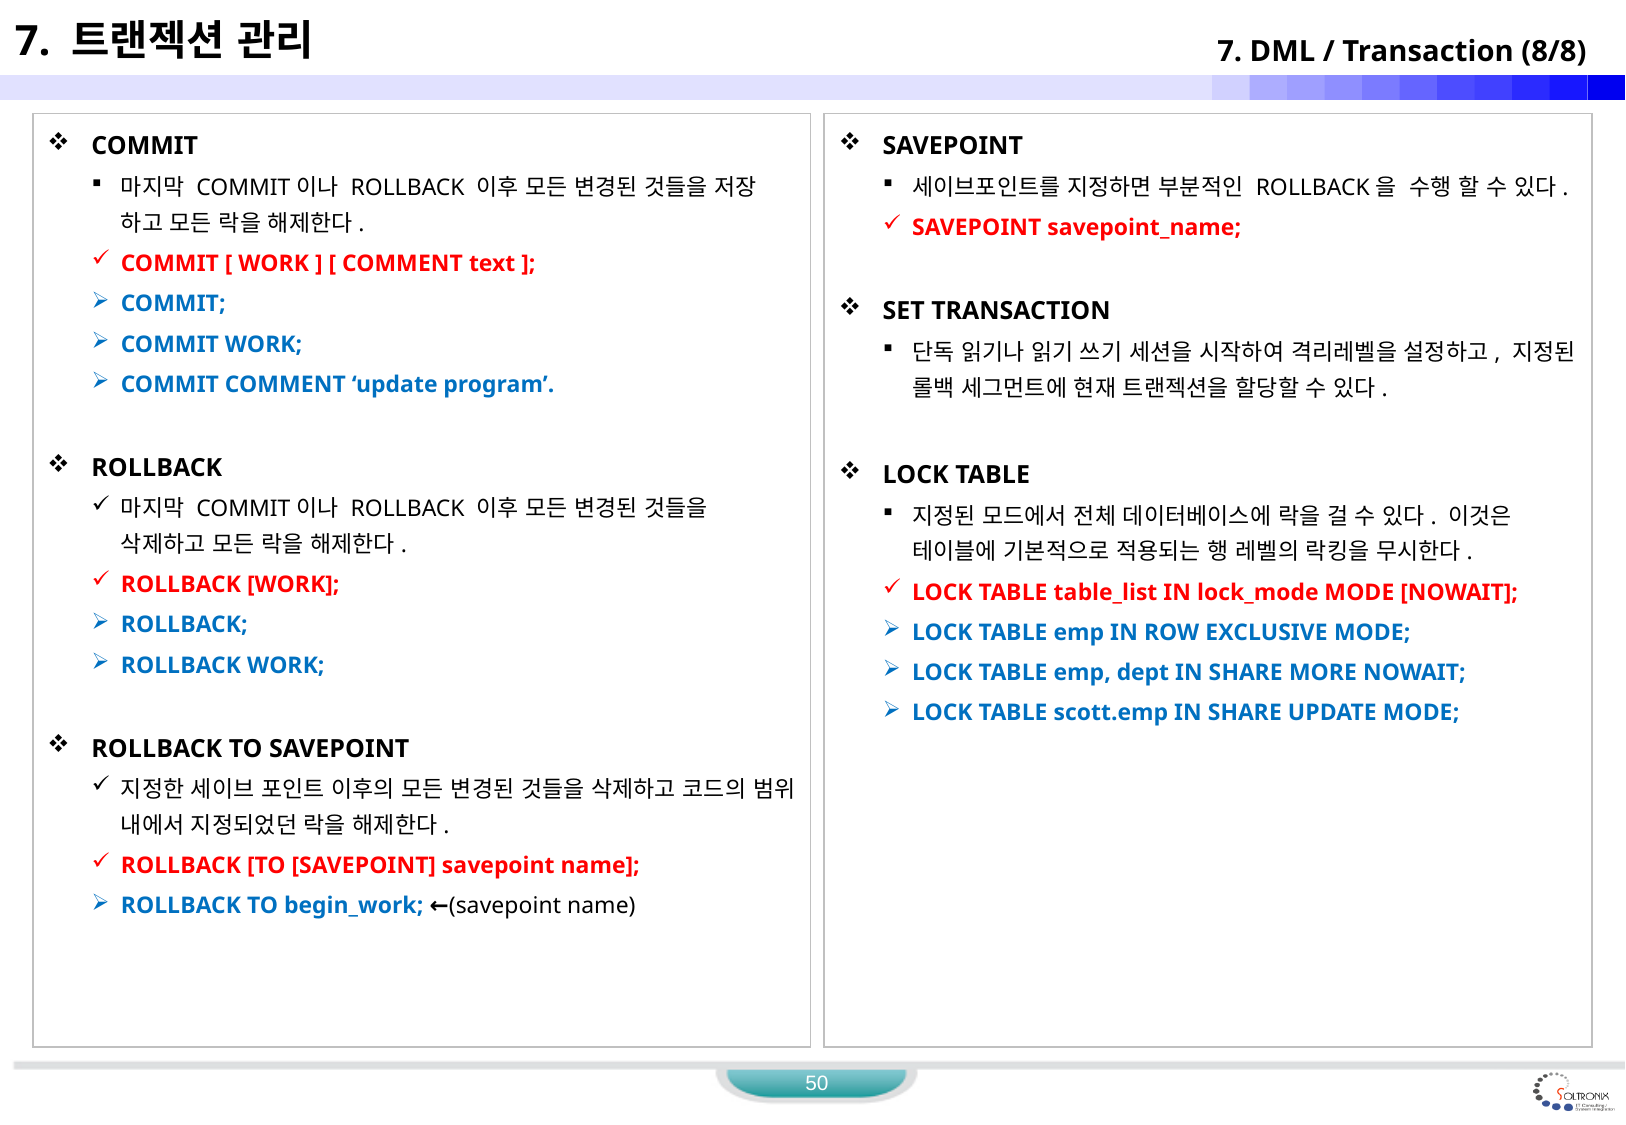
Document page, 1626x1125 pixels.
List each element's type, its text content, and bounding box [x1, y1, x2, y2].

text_box 7. 트랜젝션 관리 [0, 0, 1025, 78]
picture [9, 1059, 1625, 1122]
text_box 7. DML / Transaction (8/8) [1202, 24, 1602, 75]
text_box COMMIT 마지막 COMMIT이나 ROLLBACK 이후 모든 변경된 것들을 저장 하고 모든 락을 해제한다. COMMIT [ WORK ] [ COMMENT text ]; COMMIT; COMMIT WORK; COMMIT COMMENT ‘update program’. ROLLBACK 마지막 COMMIT이나 ROLLBACK 이후 모든 변경된 것들을 삭제하고 모든 락을 해제한다. ROLLBACK [WORK]; ROLLBACK; ROLLBACK WORK; ROLLBACK TO SAVEPOINT 지정한 세이브 포인트 이후의 모든 변경된 것들을 삭제하고 코드의 범위 내에서 지정되었던 락을 해제한다. ROLLBACK [TO [SAVEPOINT] savepoint name]; ROLLBACK TO begin_work; ←(savepoint name) [32, 113, 811, 1047]
text_box SAVEPOINT 세이브포인트를 지정하면 부분적인 ROLLBACK을 수행 할 수 있다. SAVEPOINT savepoint_name; SET TRANSACTION 단독 읽기나 읽기 쓰기 세션을 시작하여 격리레벨을 설정하고, 지정된 롤백 세그먼트에 현재 트랜젝션을 할당할 수 있다. LOCK TABLE 지정된 모드에서 전체 데이터베이스에 락을 걸 수 있다. 이것은 테이블에 기본적으로 적용되는 행 레벨의 락킹을 무시한다. LOCK TABLE table_list IN lock_mode MODE [NOWAIT]; LOCK TABLE emp IN ROW EXCLUSIVE MODE; LOCK TABLE emp, dept IN SHARE MORE NOWAIT; LOCK TABLE scott.emp IN SHARE UPDATE MODE; [824, 113, 1593, 1047]
